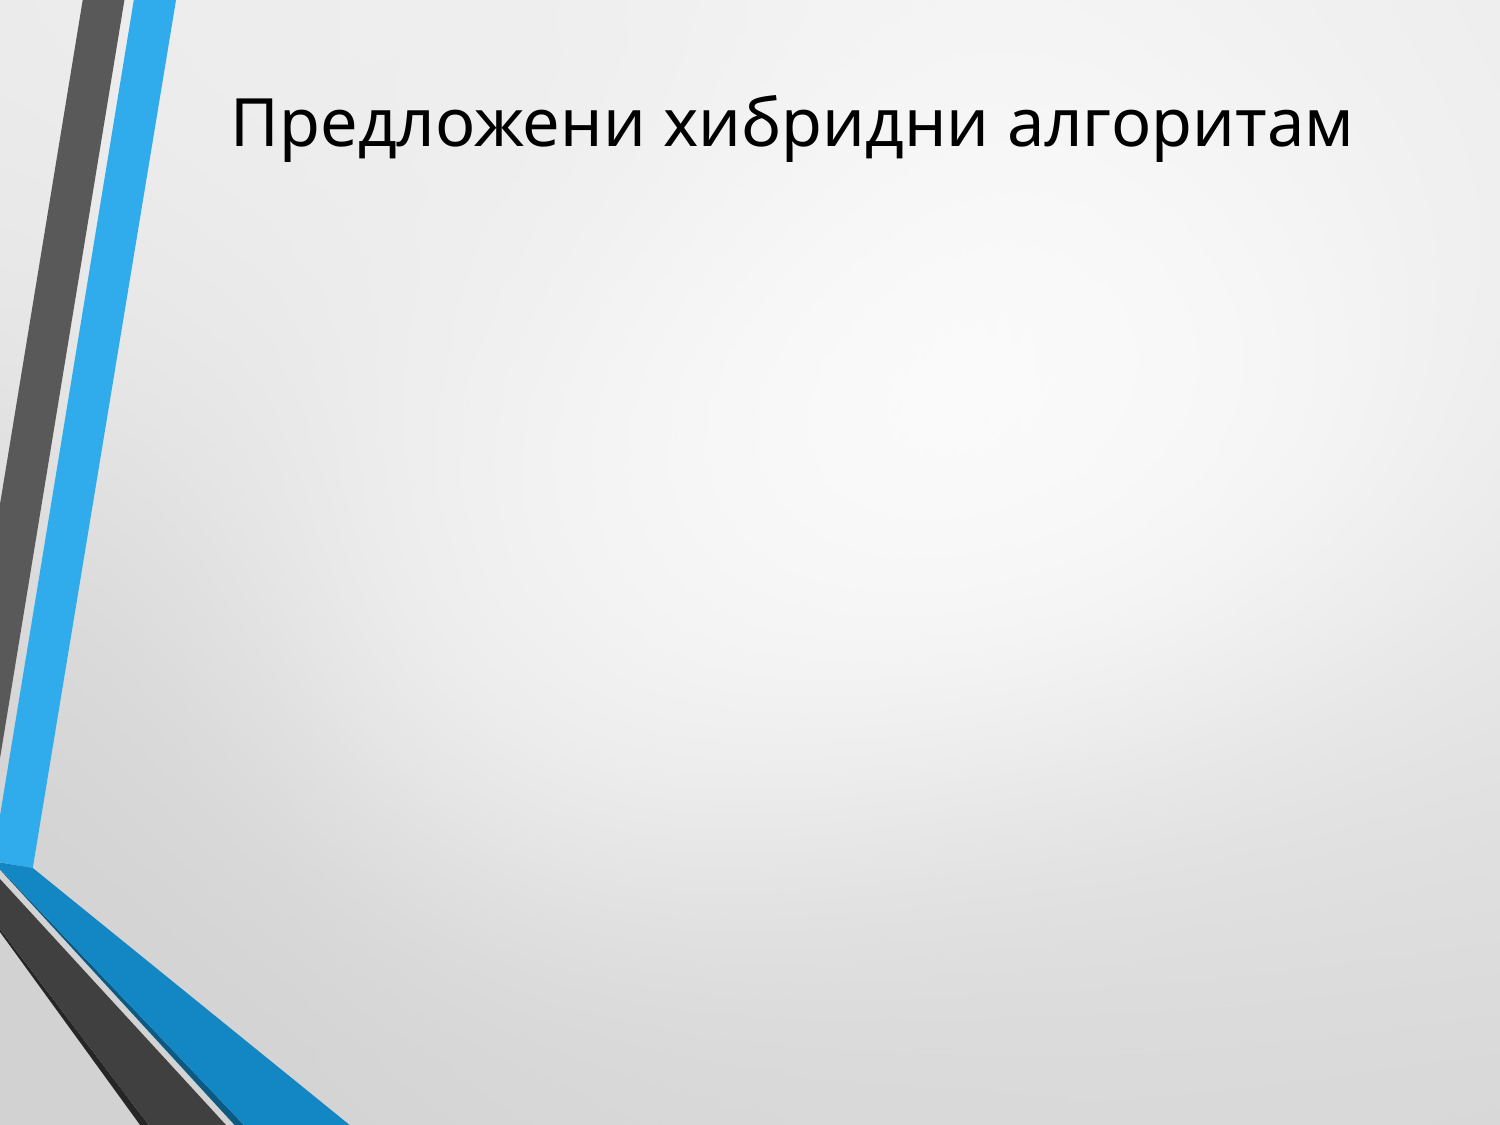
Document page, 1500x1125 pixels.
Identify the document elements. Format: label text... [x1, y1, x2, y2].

title Предложени хибридни алгоритам [161, 0, 1425, 240]
